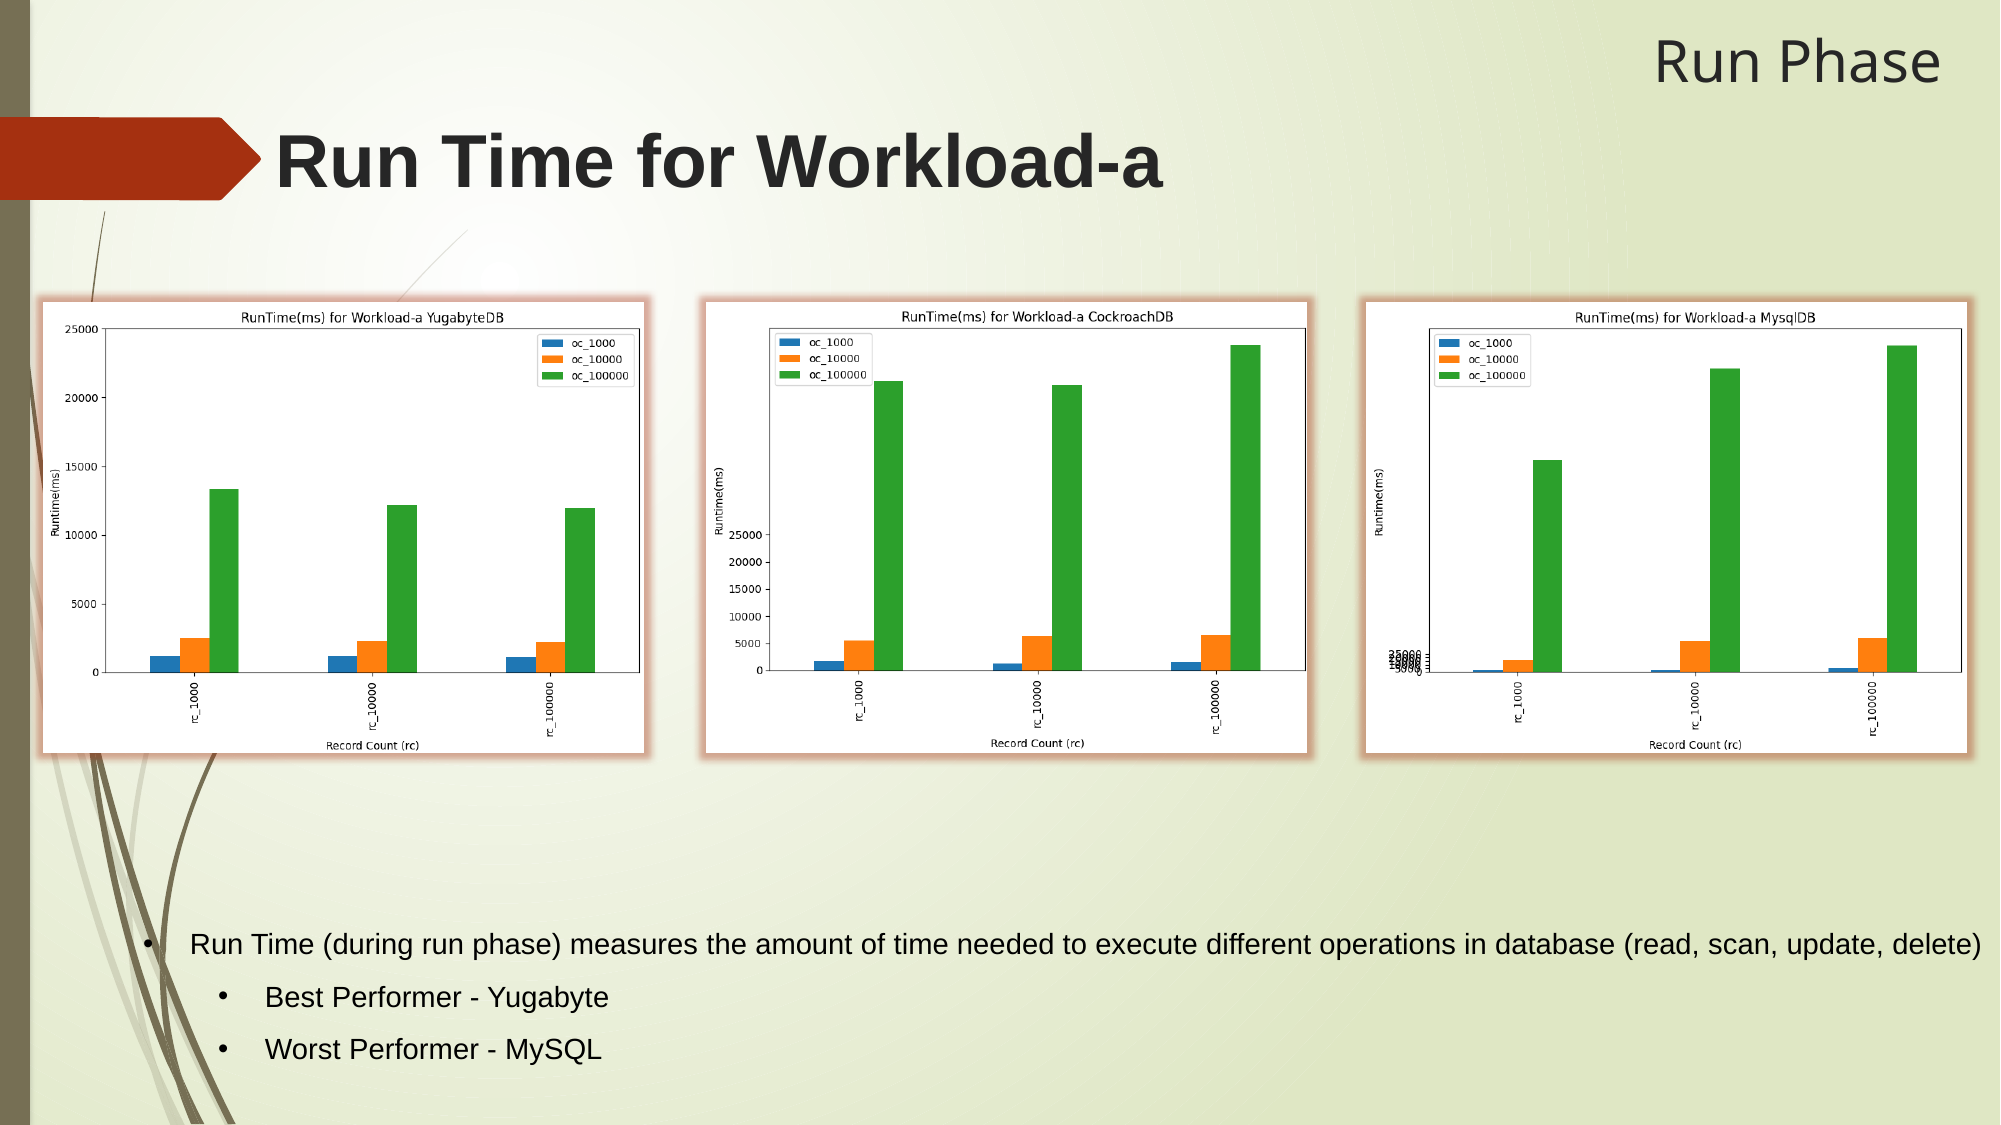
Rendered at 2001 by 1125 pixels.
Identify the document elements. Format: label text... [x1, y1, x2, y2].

text_box Run Phase [1638, 0, 2000, 118]
text_box Run Time for Workload-a [260, 87, 1488, 228]
picture [1366, 302, 1967, 754]
text_box Run Time (during run phase) measures the amount of time needed to execute different operations in database (read, scan, update, delete) Best Performer - Yugabyte Worst Performer - MySQL [128, 900, 2000, 1073]
picture [43, 302, 644, 753]
picture [706, 302, 1307, 754]
